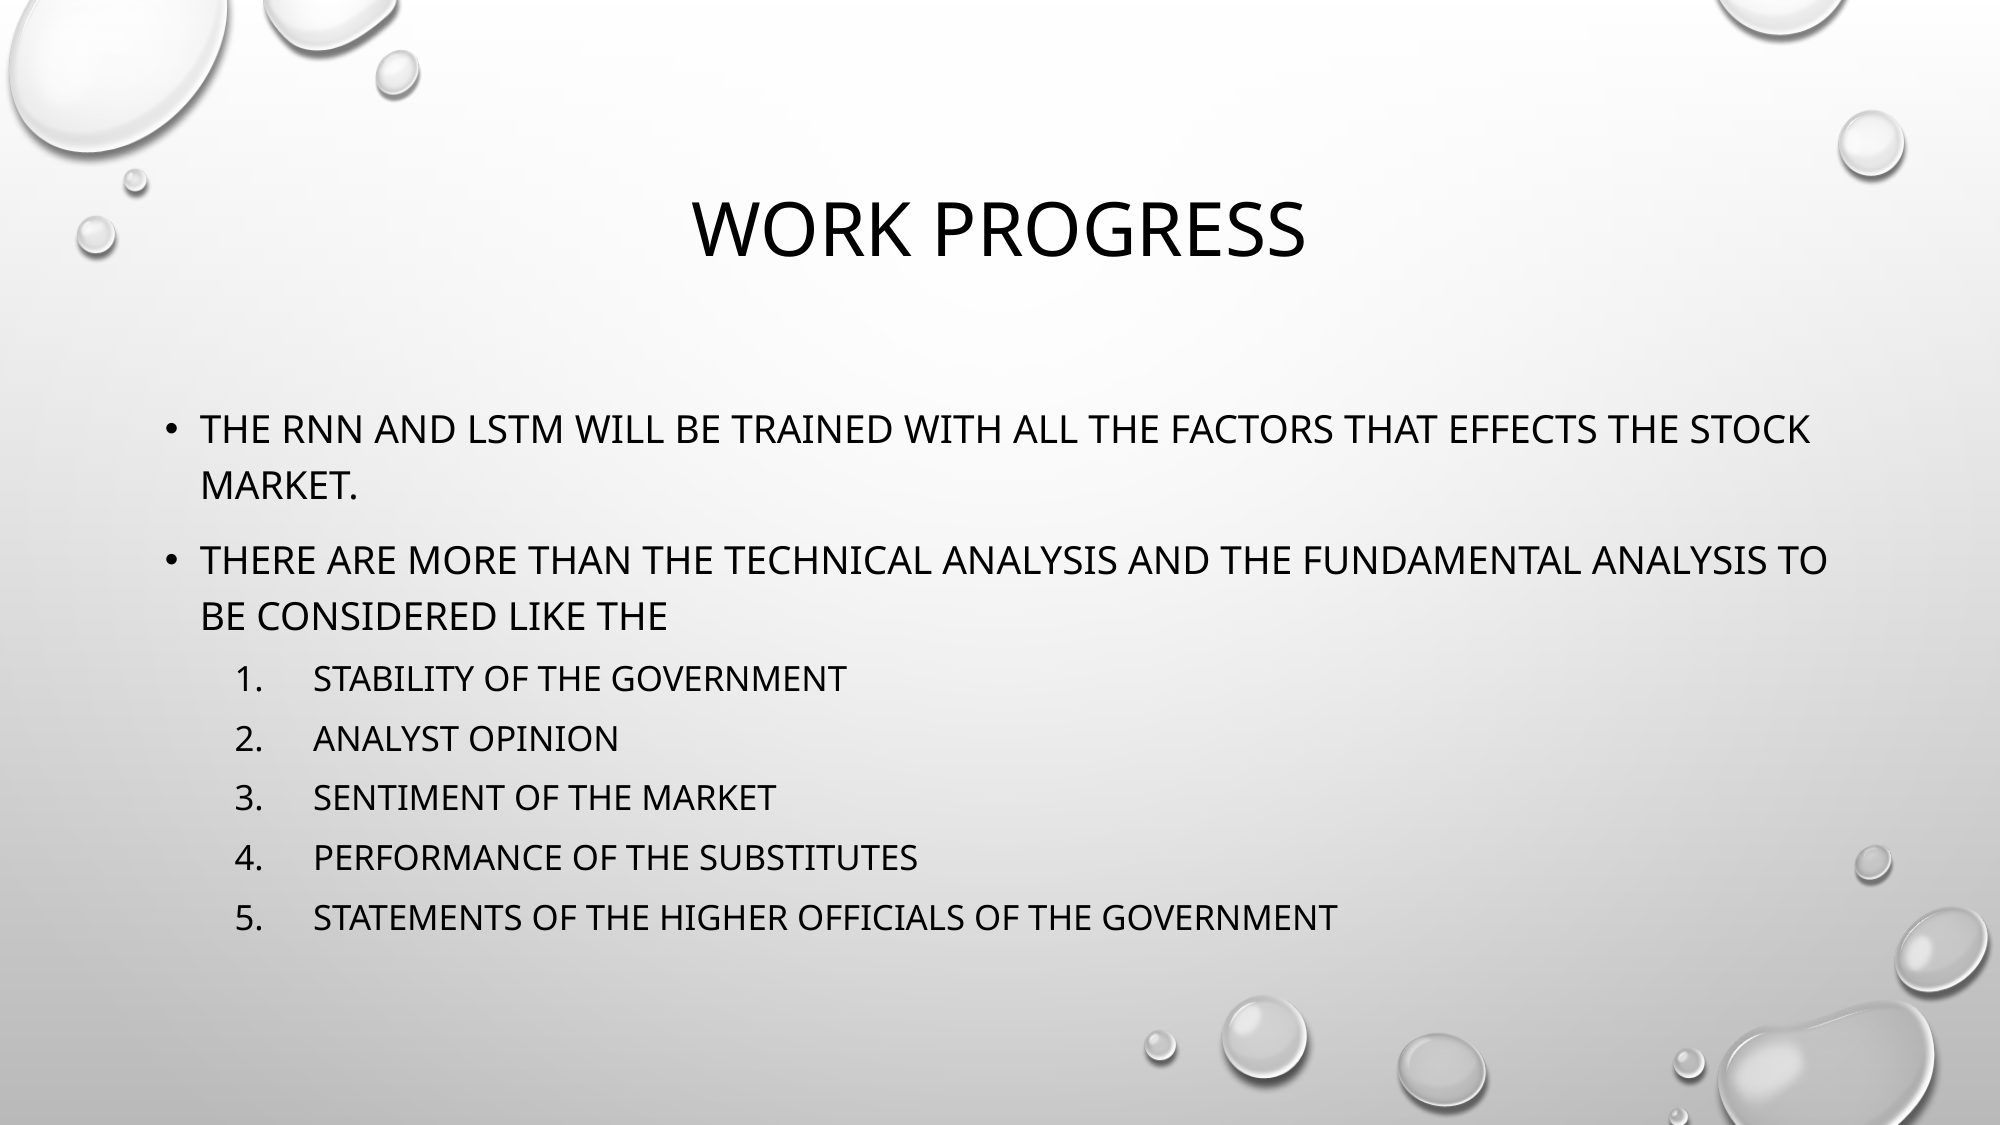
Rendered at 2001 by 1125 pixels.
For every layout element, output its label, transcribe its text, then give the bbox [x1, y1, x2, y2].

title Work Progress [149, 101, 1851, 364]
picture [0, 0, 2000, 1125]
list The RNN and LSTM will be trained with All the factors that effects the stock market. There are more than the technical analysis and the fundamental analysis to be considered like the Stability of the government Analyst opinion Sentiment of the market Performance of the Substitutes Statements of the higher officials of the government [149, 388, 1850, 950]
